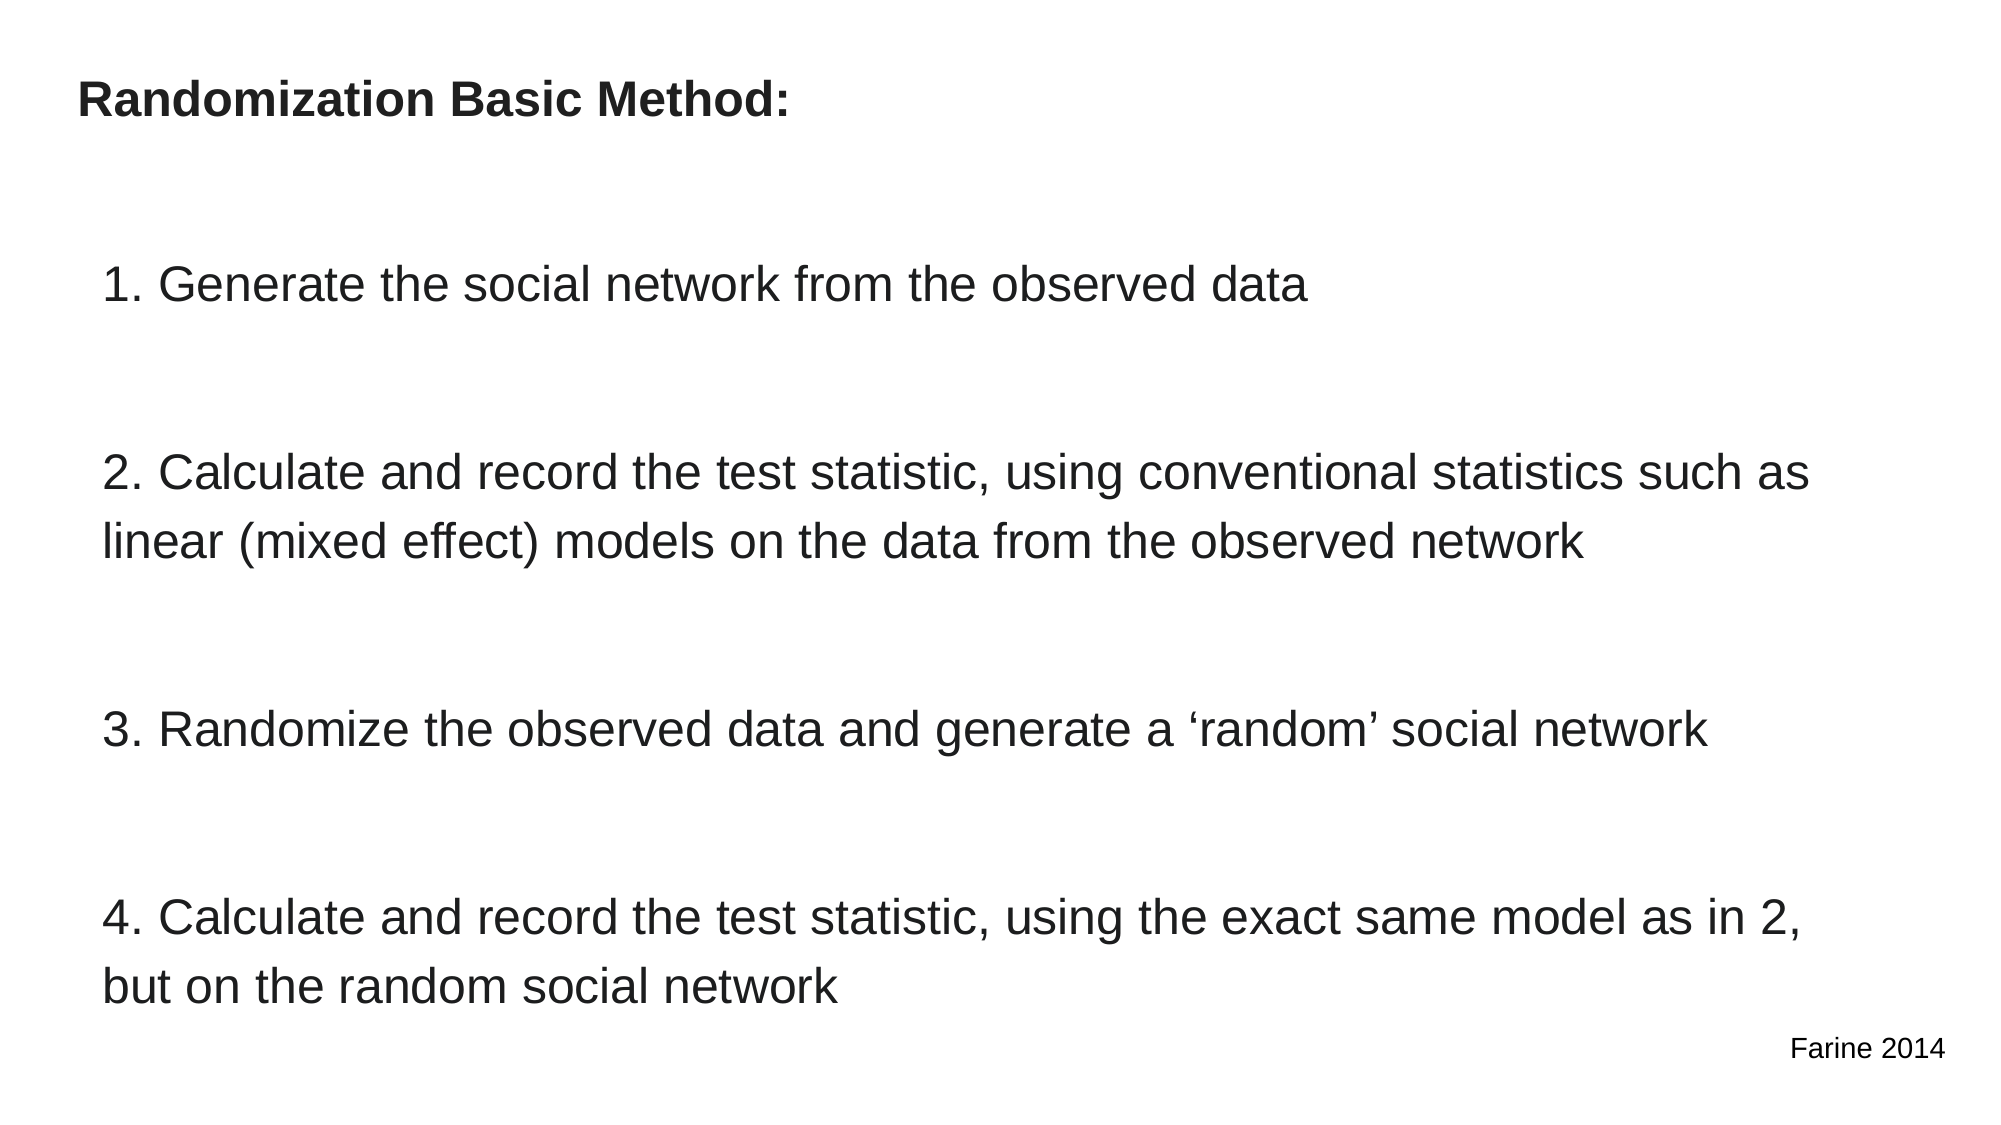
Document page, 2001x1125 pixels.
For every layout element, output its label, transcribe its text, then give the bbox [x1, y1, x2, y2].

text_box Farine 2014 [1775, 1021, 1962, 1072]
text_box Randomization Basic Method: 1. Generate the social network from the observed data 2. Calculate and record the test statistic, using conventional statistics such as linear (mixed effect) models on the data from the observed network 3. Randomize the observed data and generate a ‘random’ social network 4. Calculate and record the test statistic, using the exact same model as in 2, but on the random social network [62, 37, 1839, 1031]
